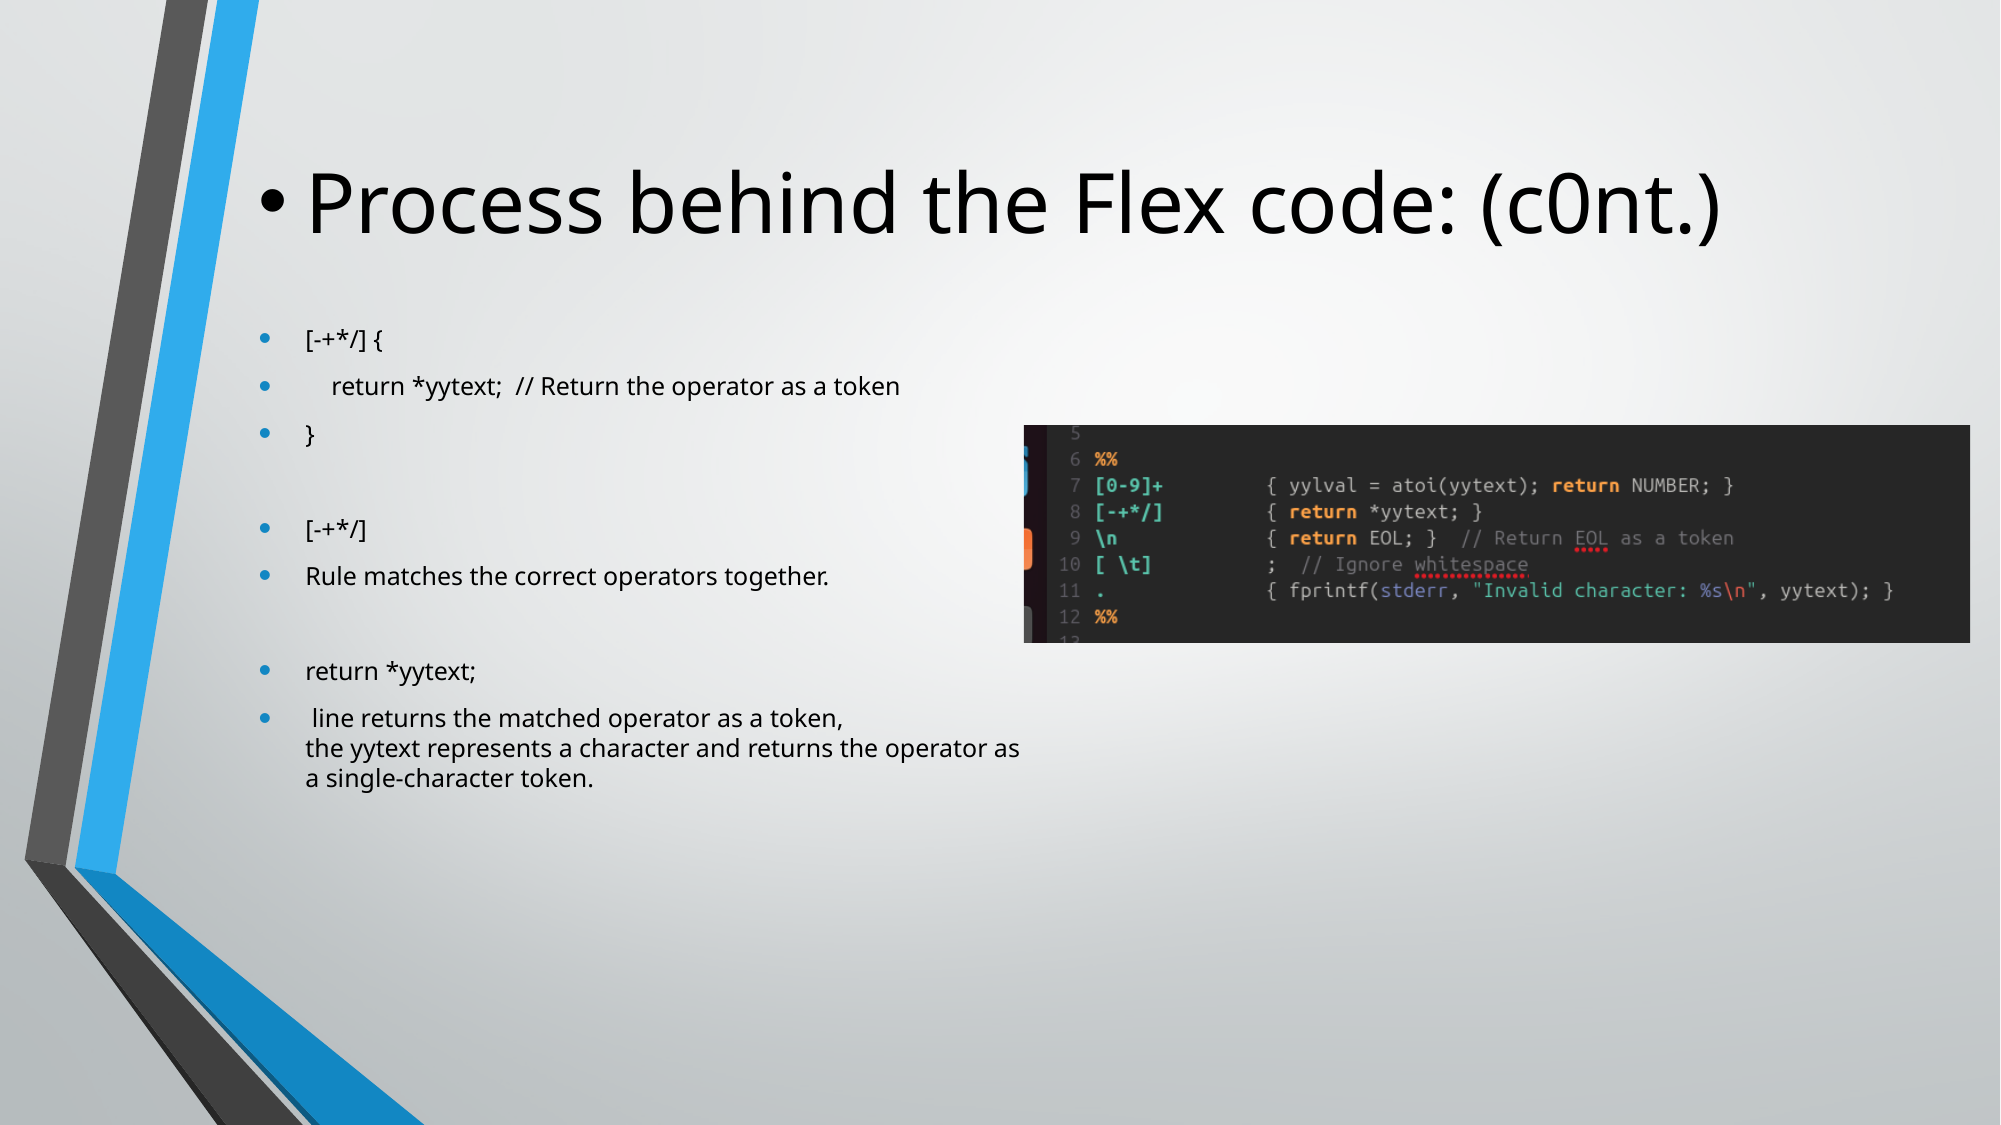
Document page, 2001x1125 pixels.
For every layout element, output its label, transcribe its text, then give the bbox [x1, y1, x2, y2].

title Process behind the Flex code: (c0nt.) [243, 112, 1887, 400]
list [-+*/] { return *yytext; // Return the operator as a token } [-+*/] Rule matches the correct operators together. return *yytext; line returns the matched operator as a token, the yytext represents a character and returns the operator as a single-character token. [243, 260, 1047, 950]
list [1023, 425, 1971, 643]
